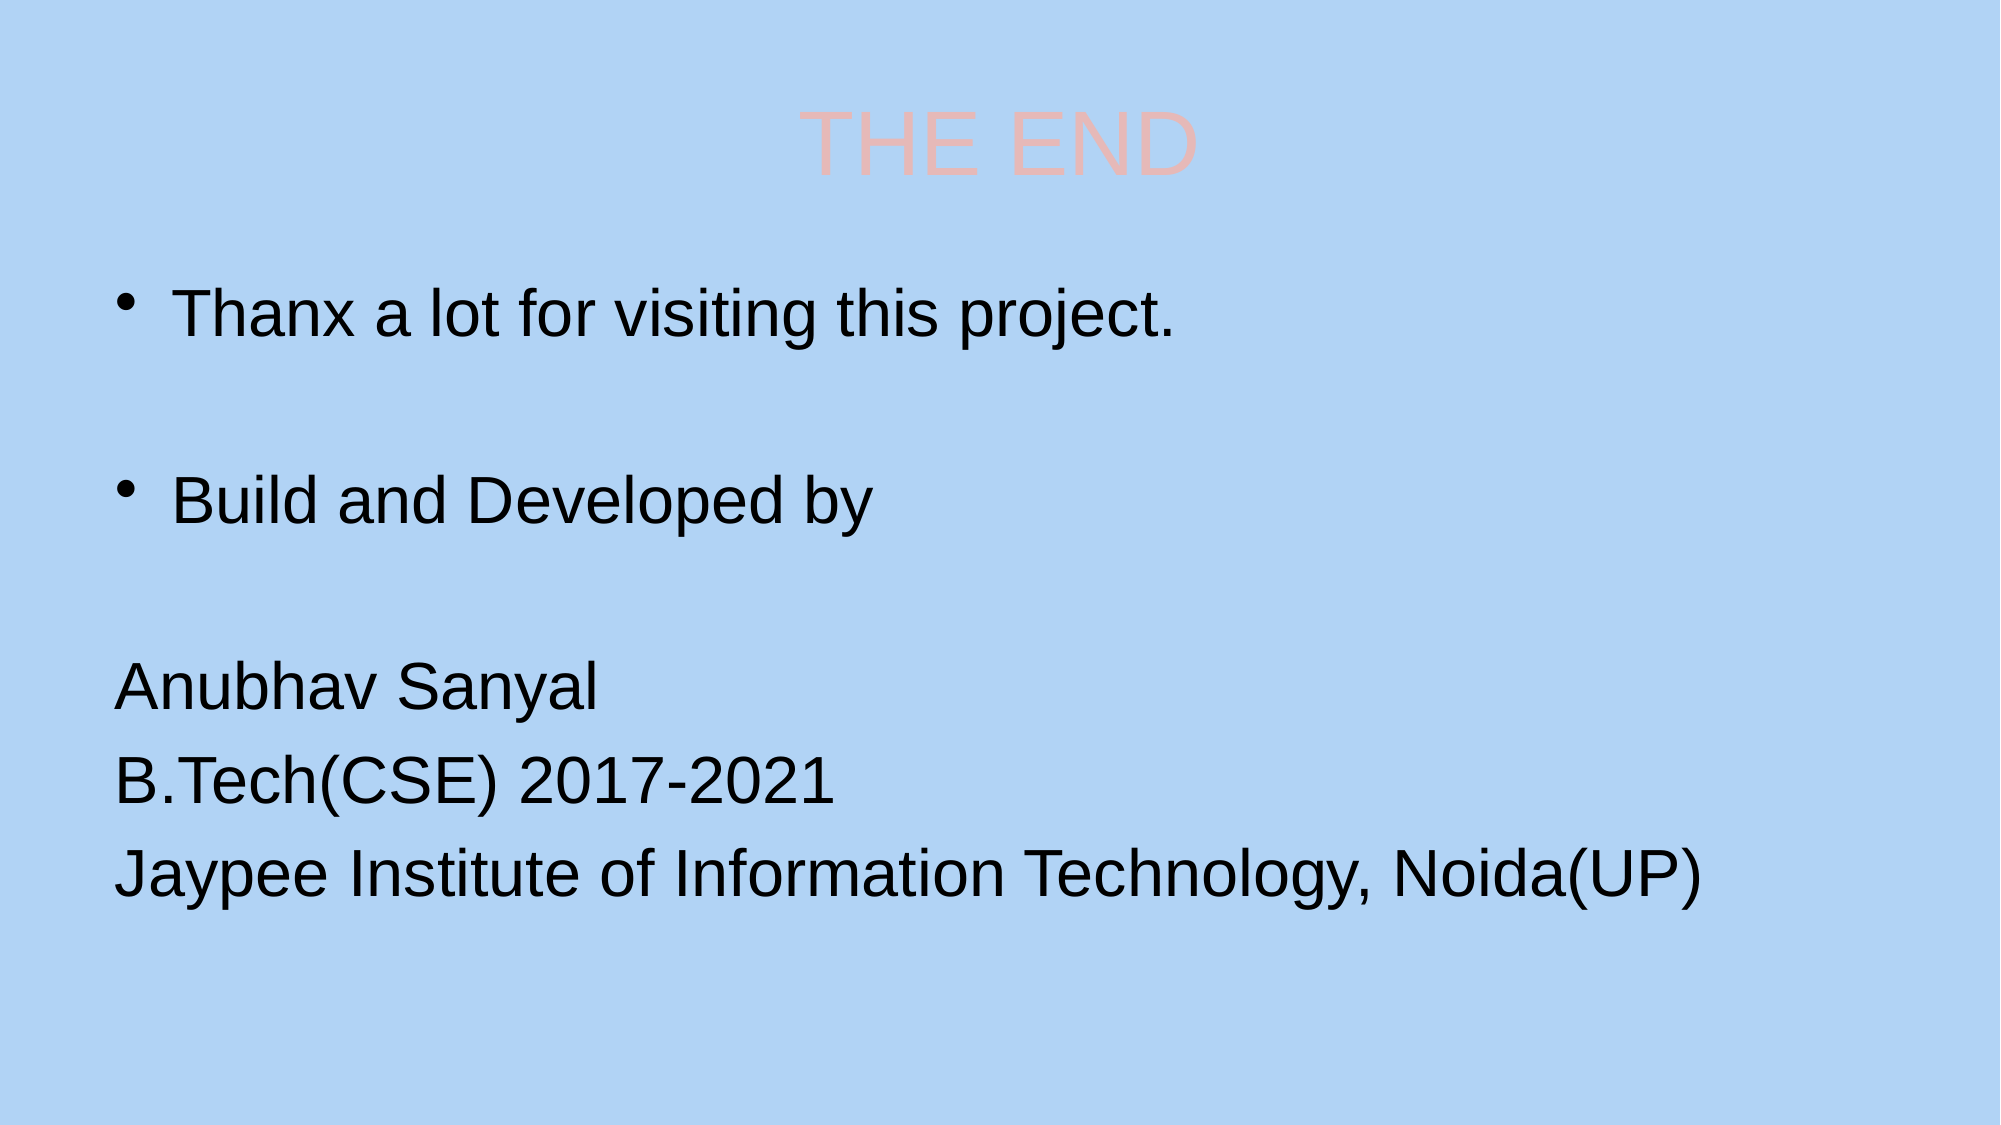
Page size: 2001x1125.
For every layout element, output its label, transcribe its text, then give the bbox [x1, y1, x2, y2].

title THE END [99, 44, 1901, 233]
list Thanx a lot for visiting this project. Build and Developed by Anubhav Sanyal B.Tech(CSE) 2017-2021 Jaypee Institute of Information Technology, Noida(UP) [99, 262, 1901, 1006]
